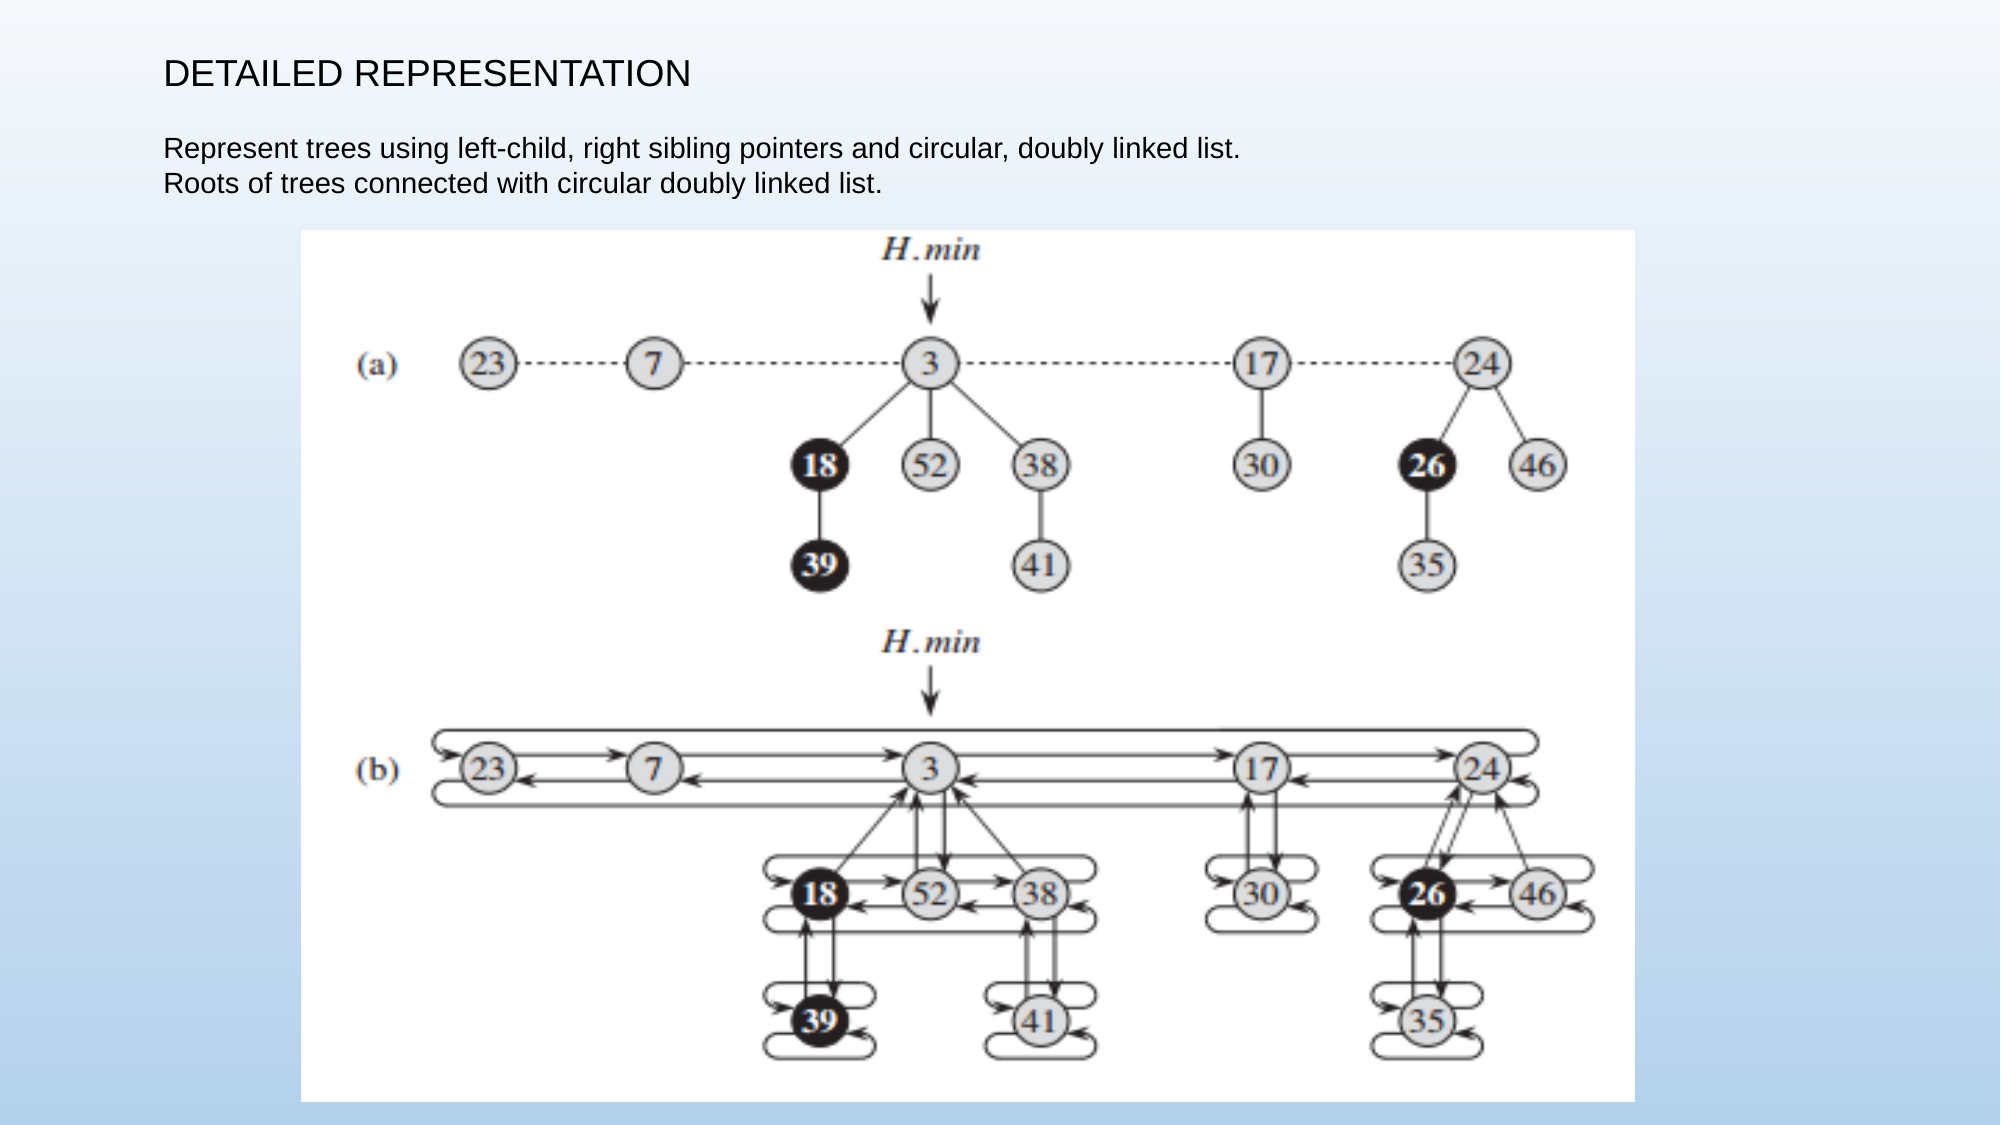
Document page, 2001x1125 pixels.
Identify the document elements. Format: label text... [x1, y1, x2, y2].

picture [301, 230, 1635, 1102]
text_box DETAILED REPRESENTATION Represent trees using left-child, right sibling pointers and circular, doubly linked list. Roots of trees connected with circular doubly linked list. [148, 41, 1646, 207]
